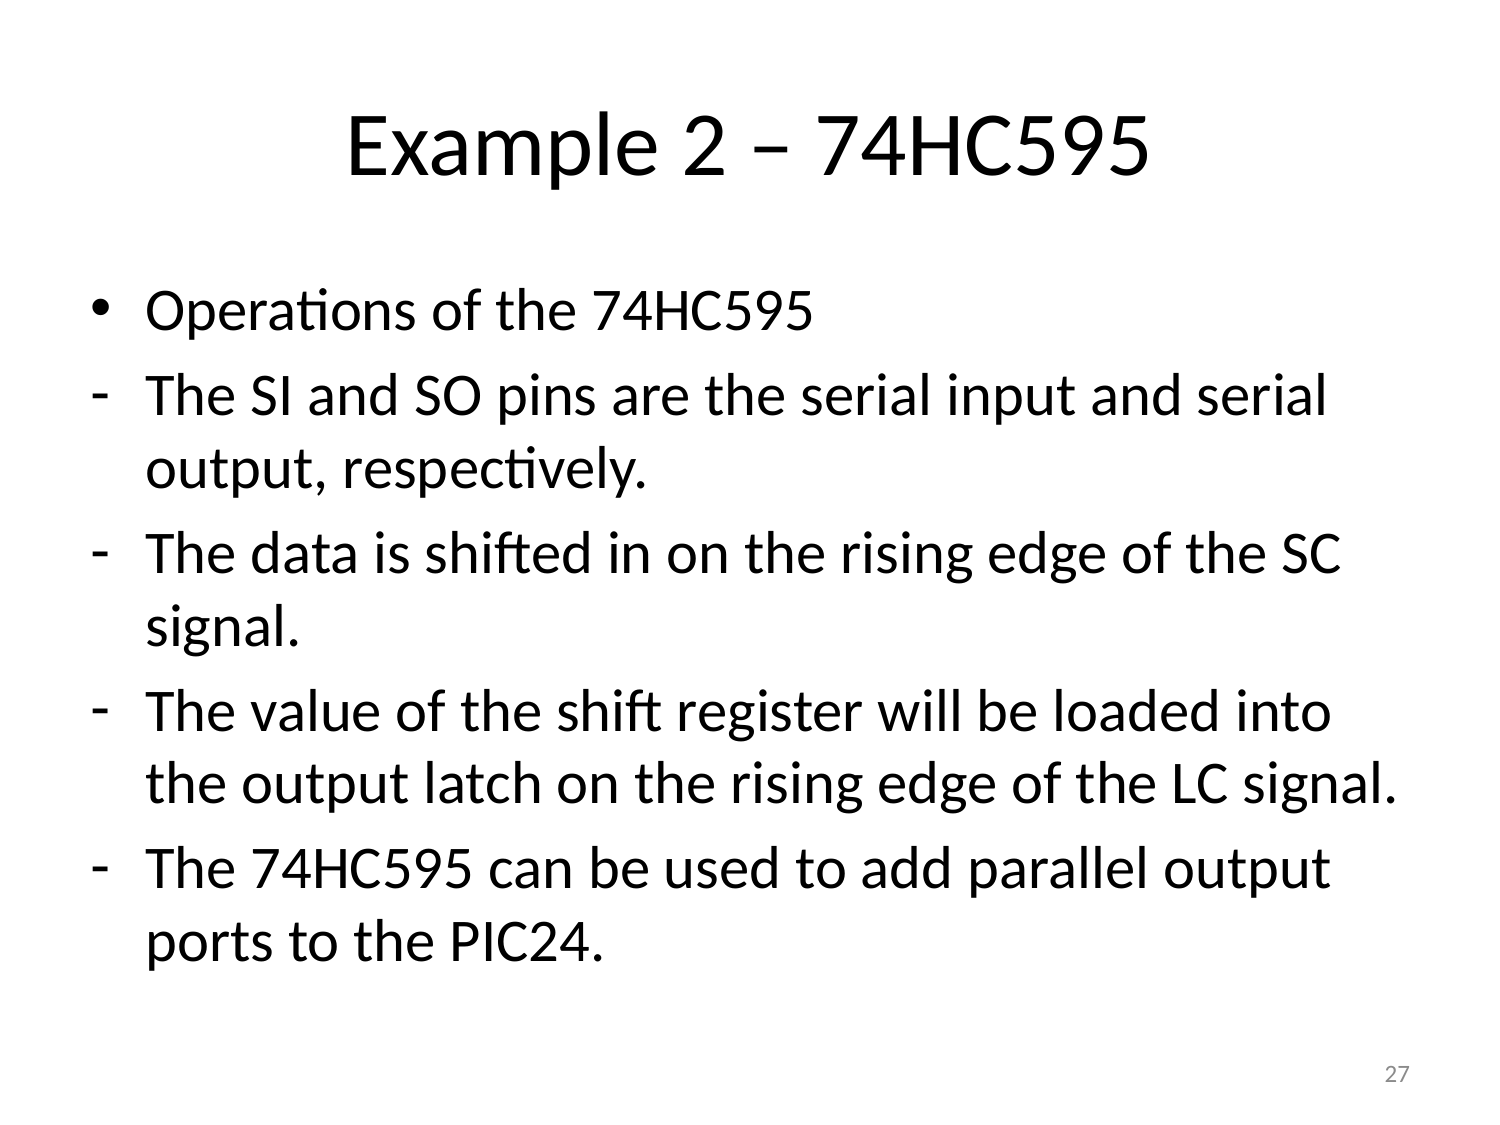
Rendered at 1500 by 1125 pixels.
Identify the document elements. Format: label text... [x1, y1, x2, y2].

title Example 2 – 74HC595 [75, 45, 1425, 233]
list Operations of the 74HC595 The SI and SO pins are the serial input and serial output, respectively. The data is shifted in on the rising edge of the SC signal. The value of the shift register will be loaded into the output latch on the rising edge of the LC signal. The 74HC595 can be used to add parallel output ports to the PIC24. [75, 262, 1425, 1005]
slide_number 27 [1074, 1042, 1425, 1103]
